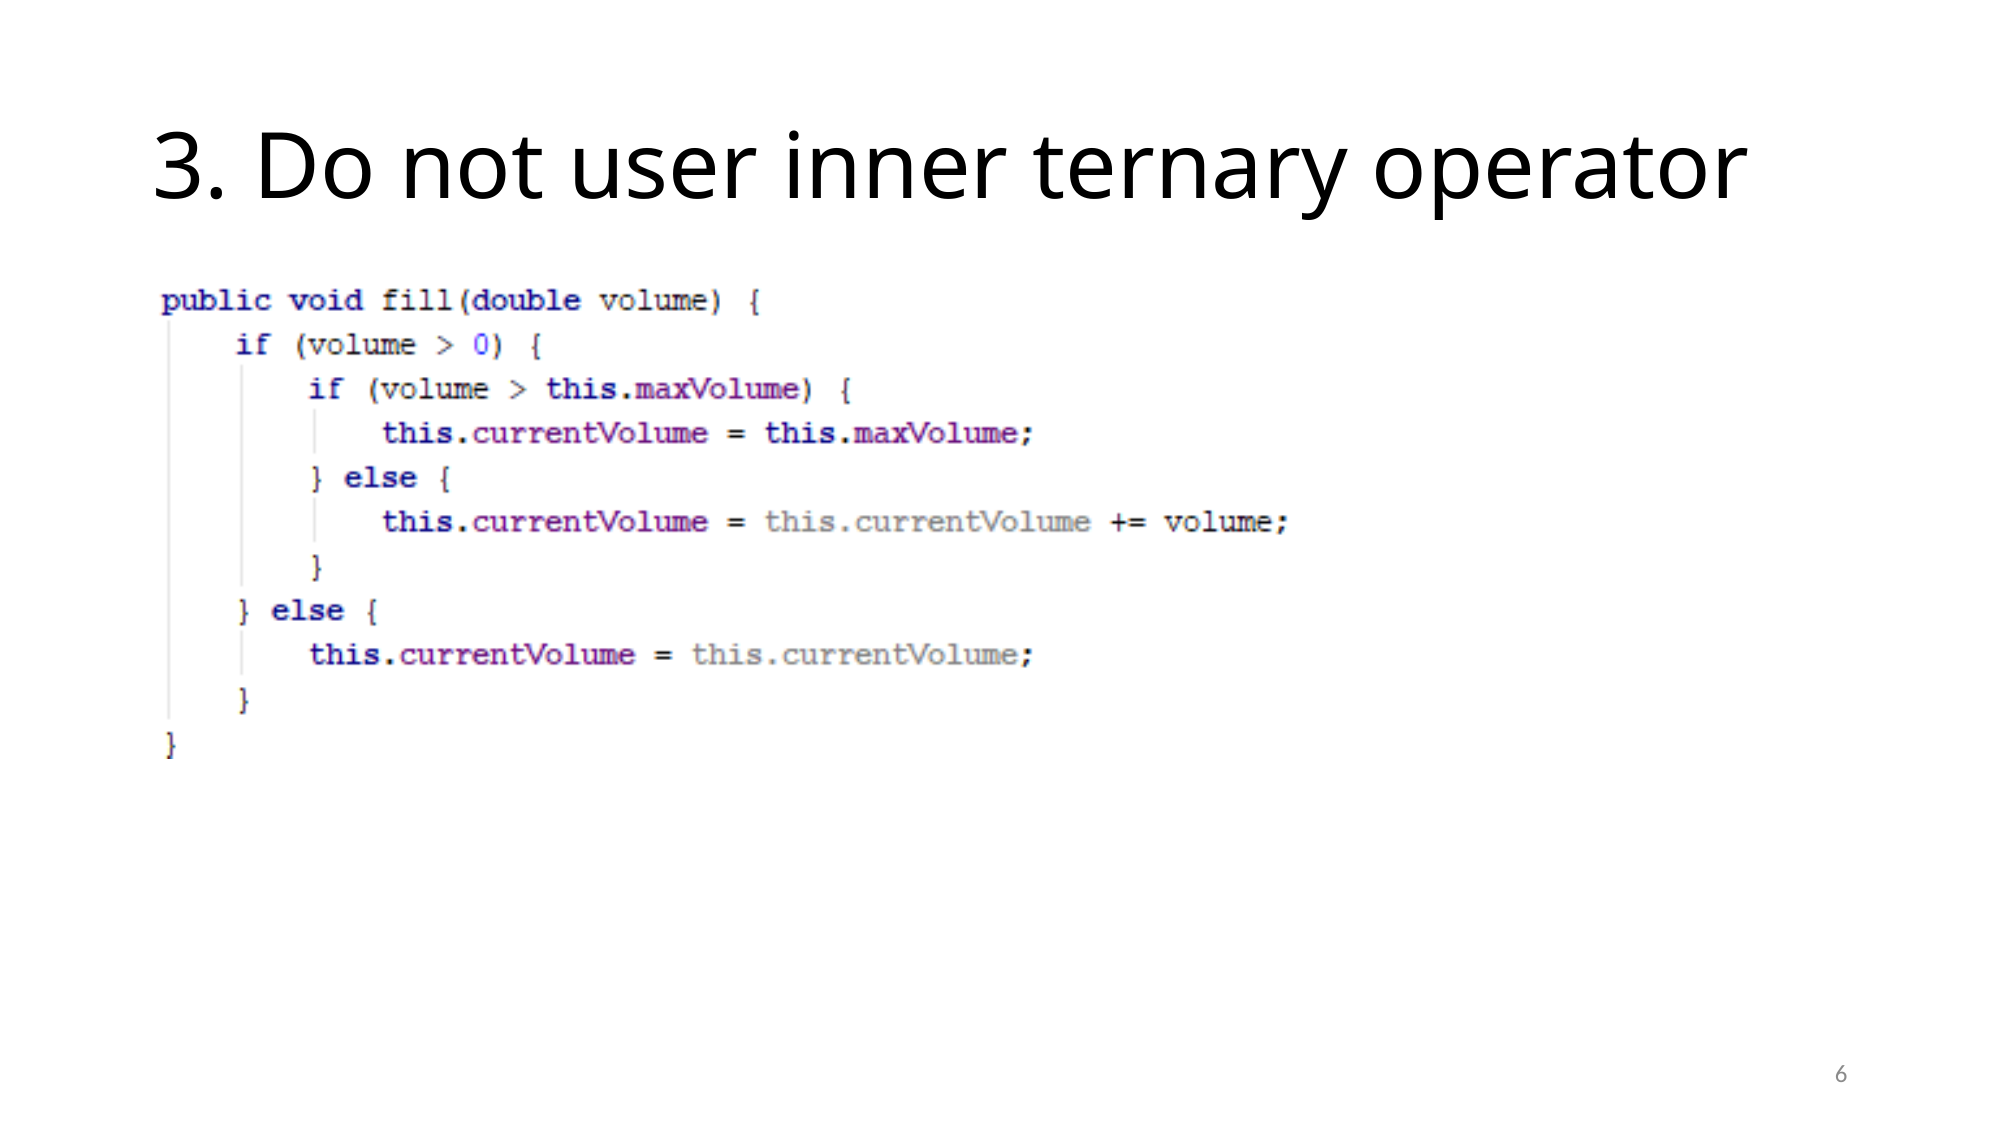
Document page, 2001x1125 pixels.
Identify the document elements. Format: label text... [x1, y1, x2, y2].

slide_number 6 [1412, 1042, 1863, 1103]
picture [137, 277, 1290, 759]
title 3. Do not user inner ternary operator [137, 59, 1863, 278]
